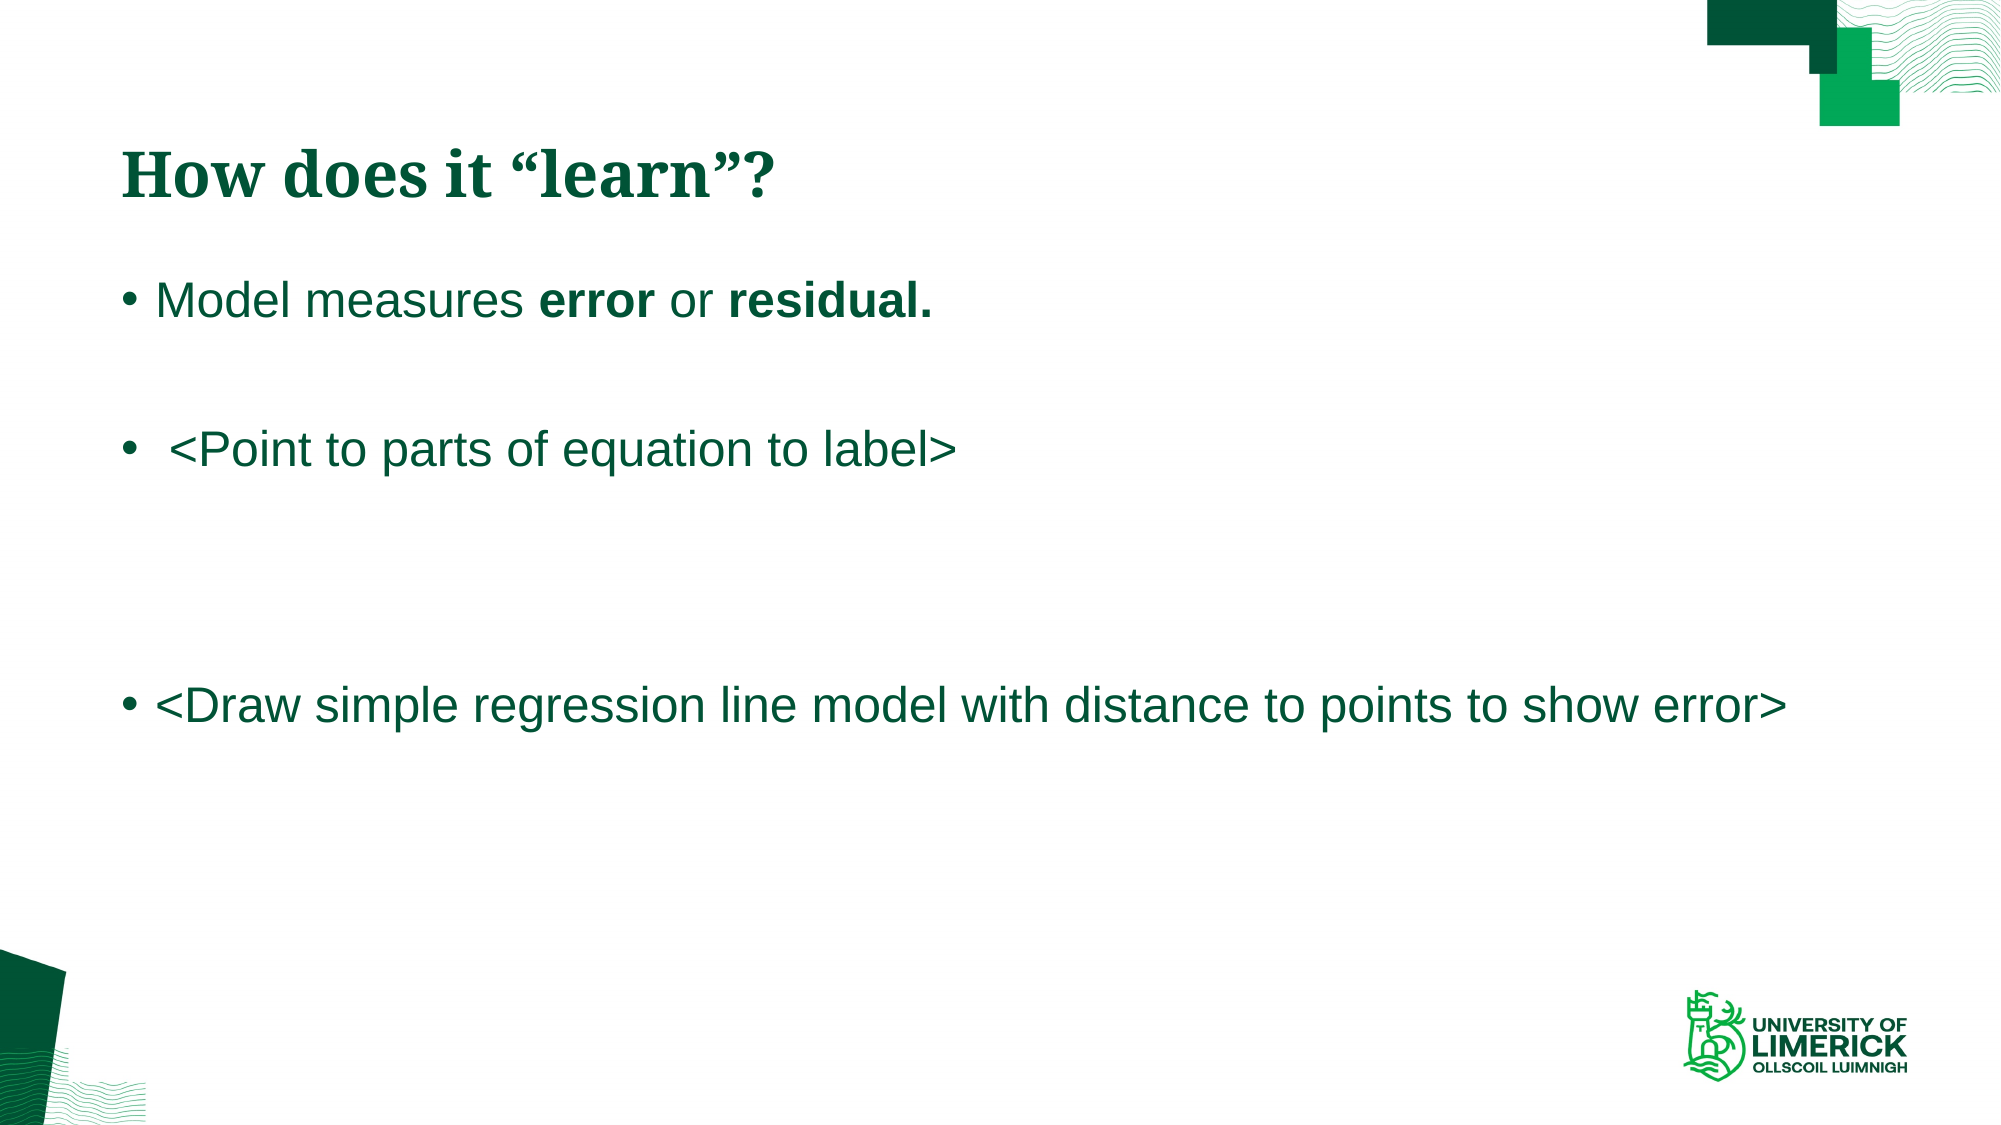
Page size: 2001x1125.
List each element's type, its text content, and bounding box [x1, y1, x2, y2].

picture [0, 0, 2001, 1125]
text_box <Draw simple regression line model with distance to points to show error> [106, 671, 1832, 742]
title How does it “learn”? [106, 135, 1832, 251]
list Model measures error or residual. [106, 267, 1832, 338]
